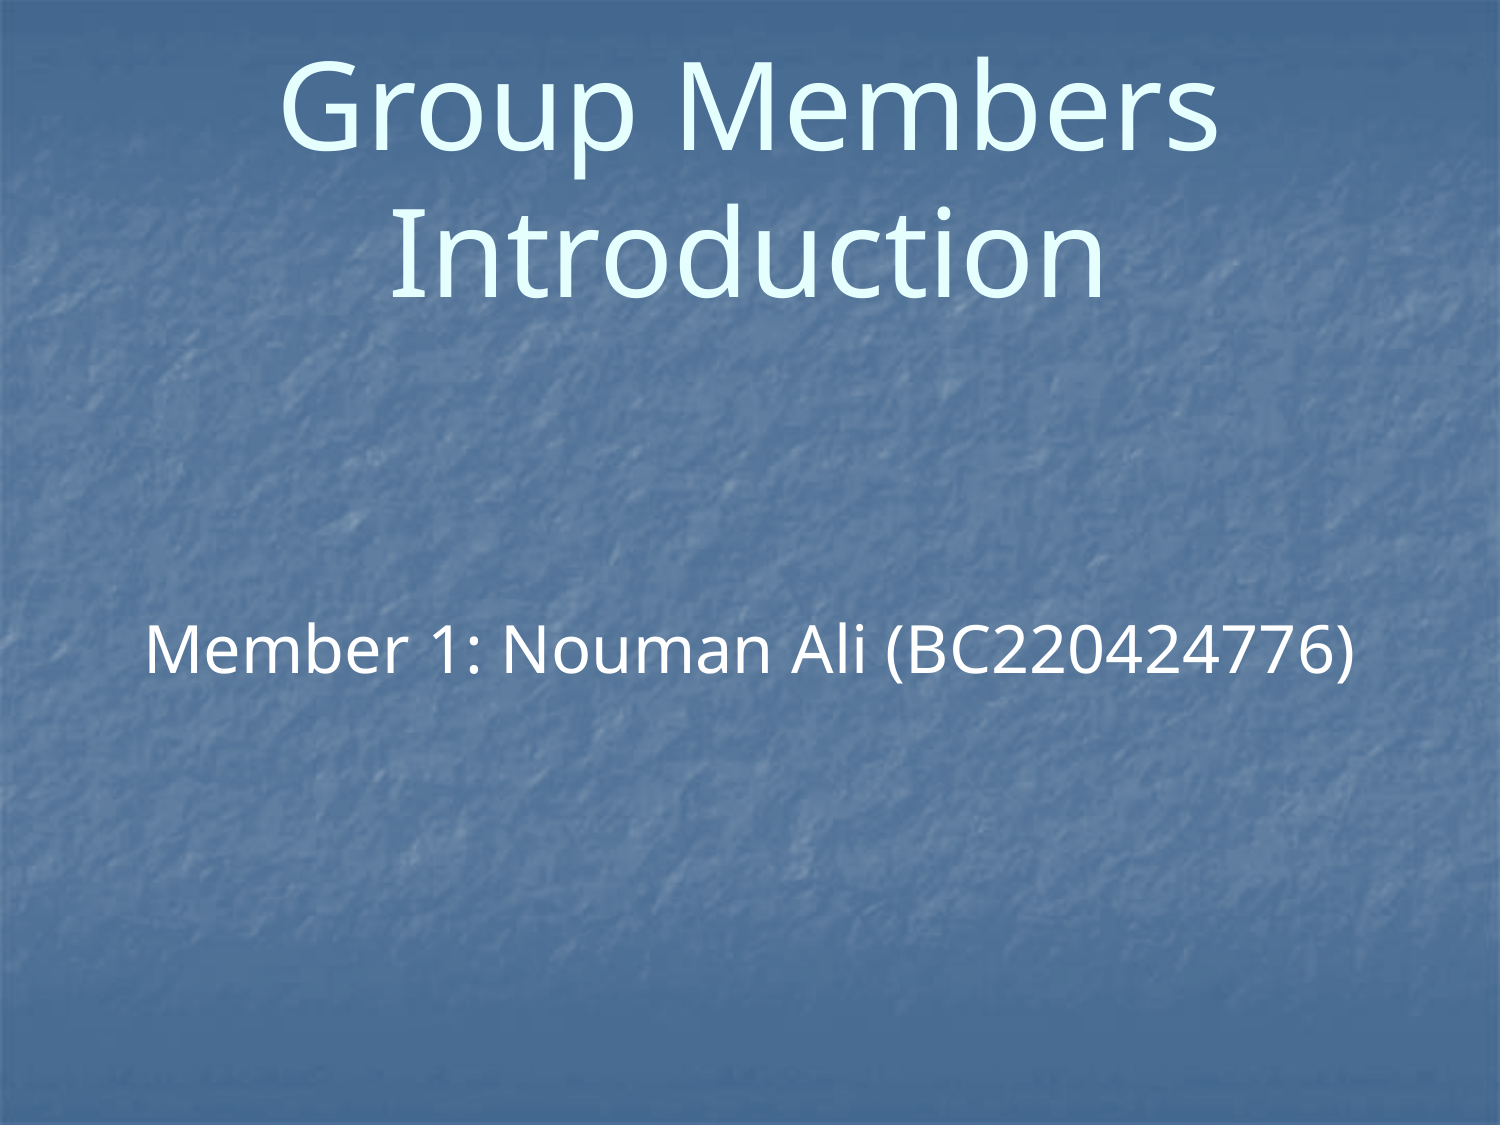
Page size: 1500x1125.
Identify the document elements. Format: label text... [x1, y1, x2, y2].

list Member 1: Nouman Ali (BC220424776) [75, 412, 1425, 1066]
title Group Members Introduction [75, 62, 1425, 288]
picture [0, 0, 1500, 1125]
